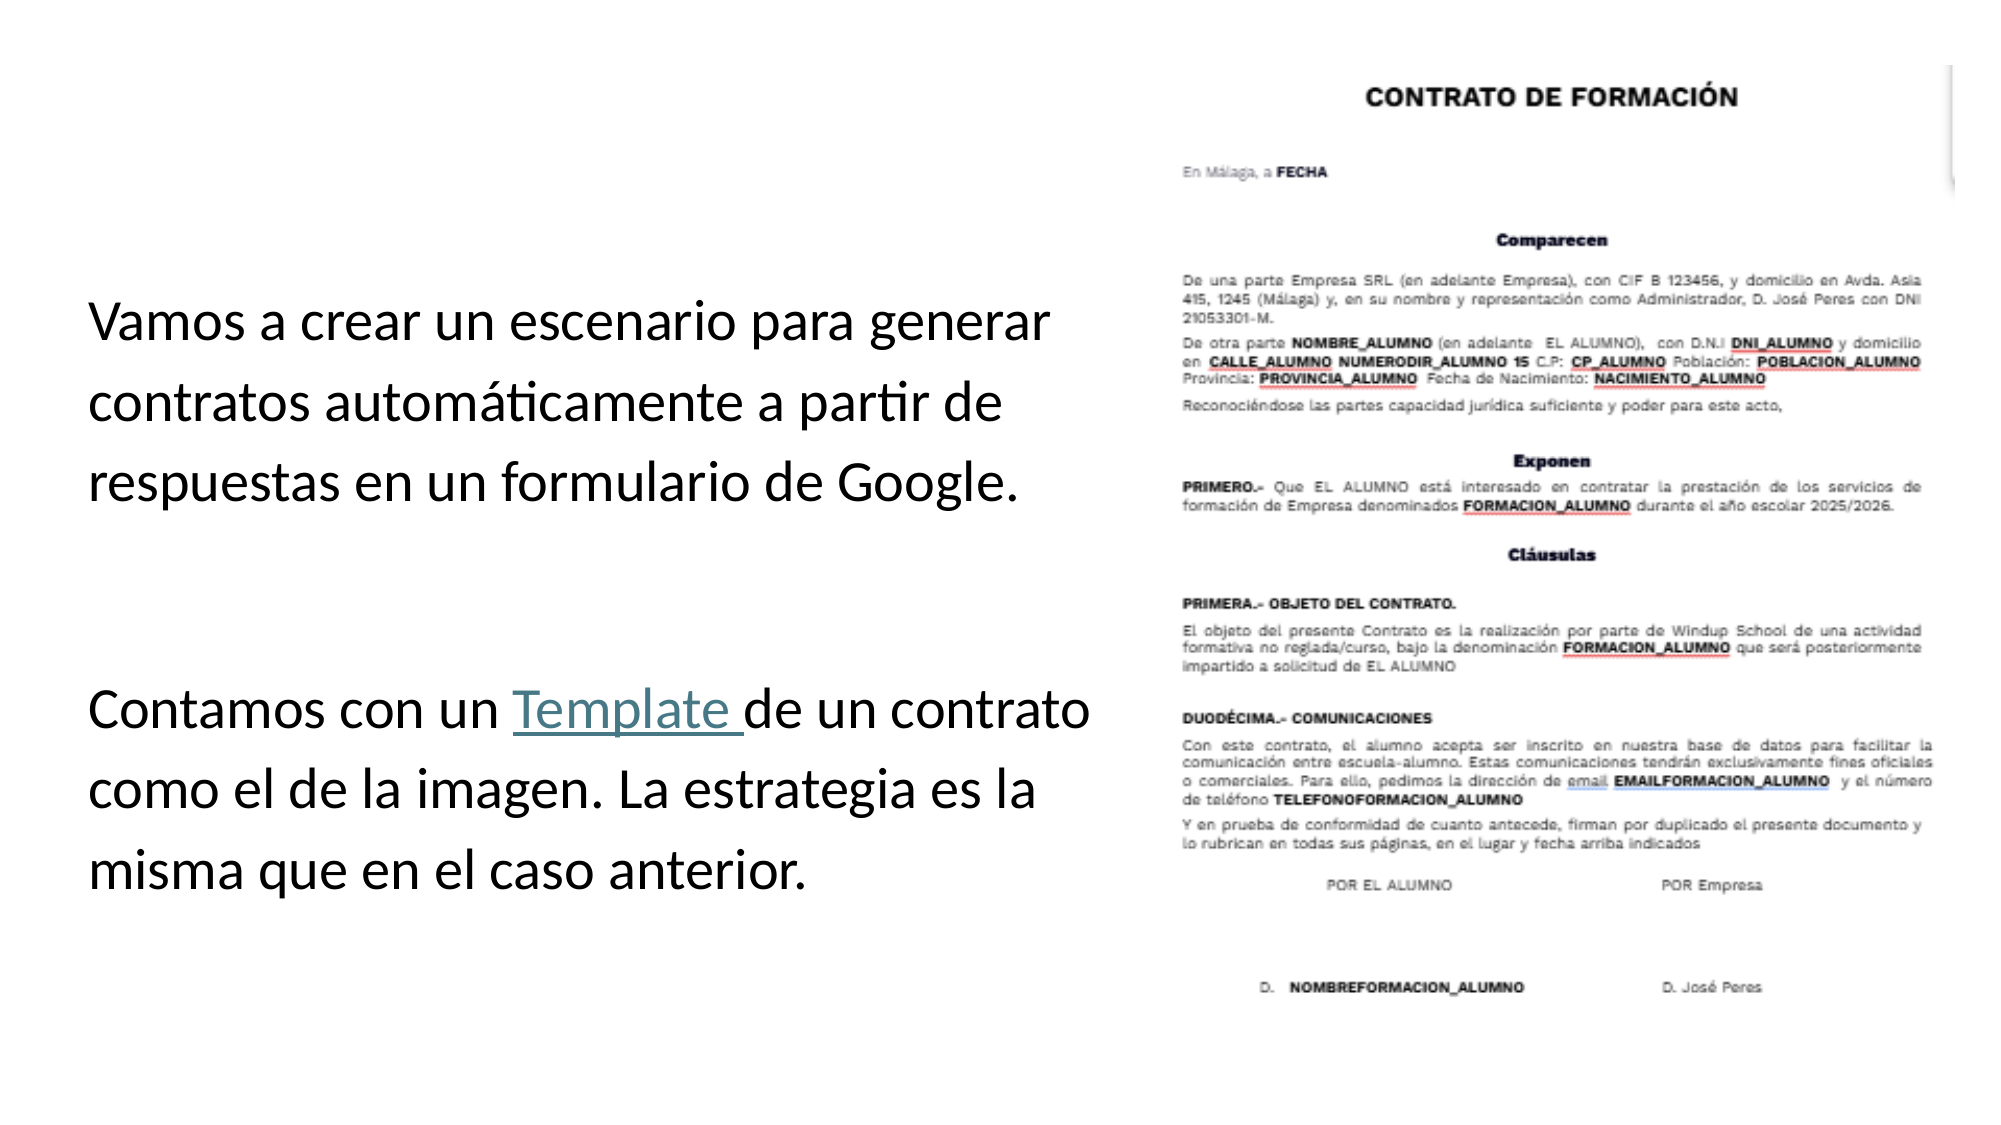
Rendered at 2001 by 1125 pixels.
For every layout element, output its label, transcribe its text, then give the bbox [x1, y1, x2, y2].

picture [1156, 65, 1956, 1092]
list Vamos a crear un escenario para generar contratos automáticamente a partir de respuestas en un formulario de Google. Contamos con un Template de un contrato como el de la imagen. La estrategia es la misma que en el caso anterior. [68, 252, 1130, 1000]
